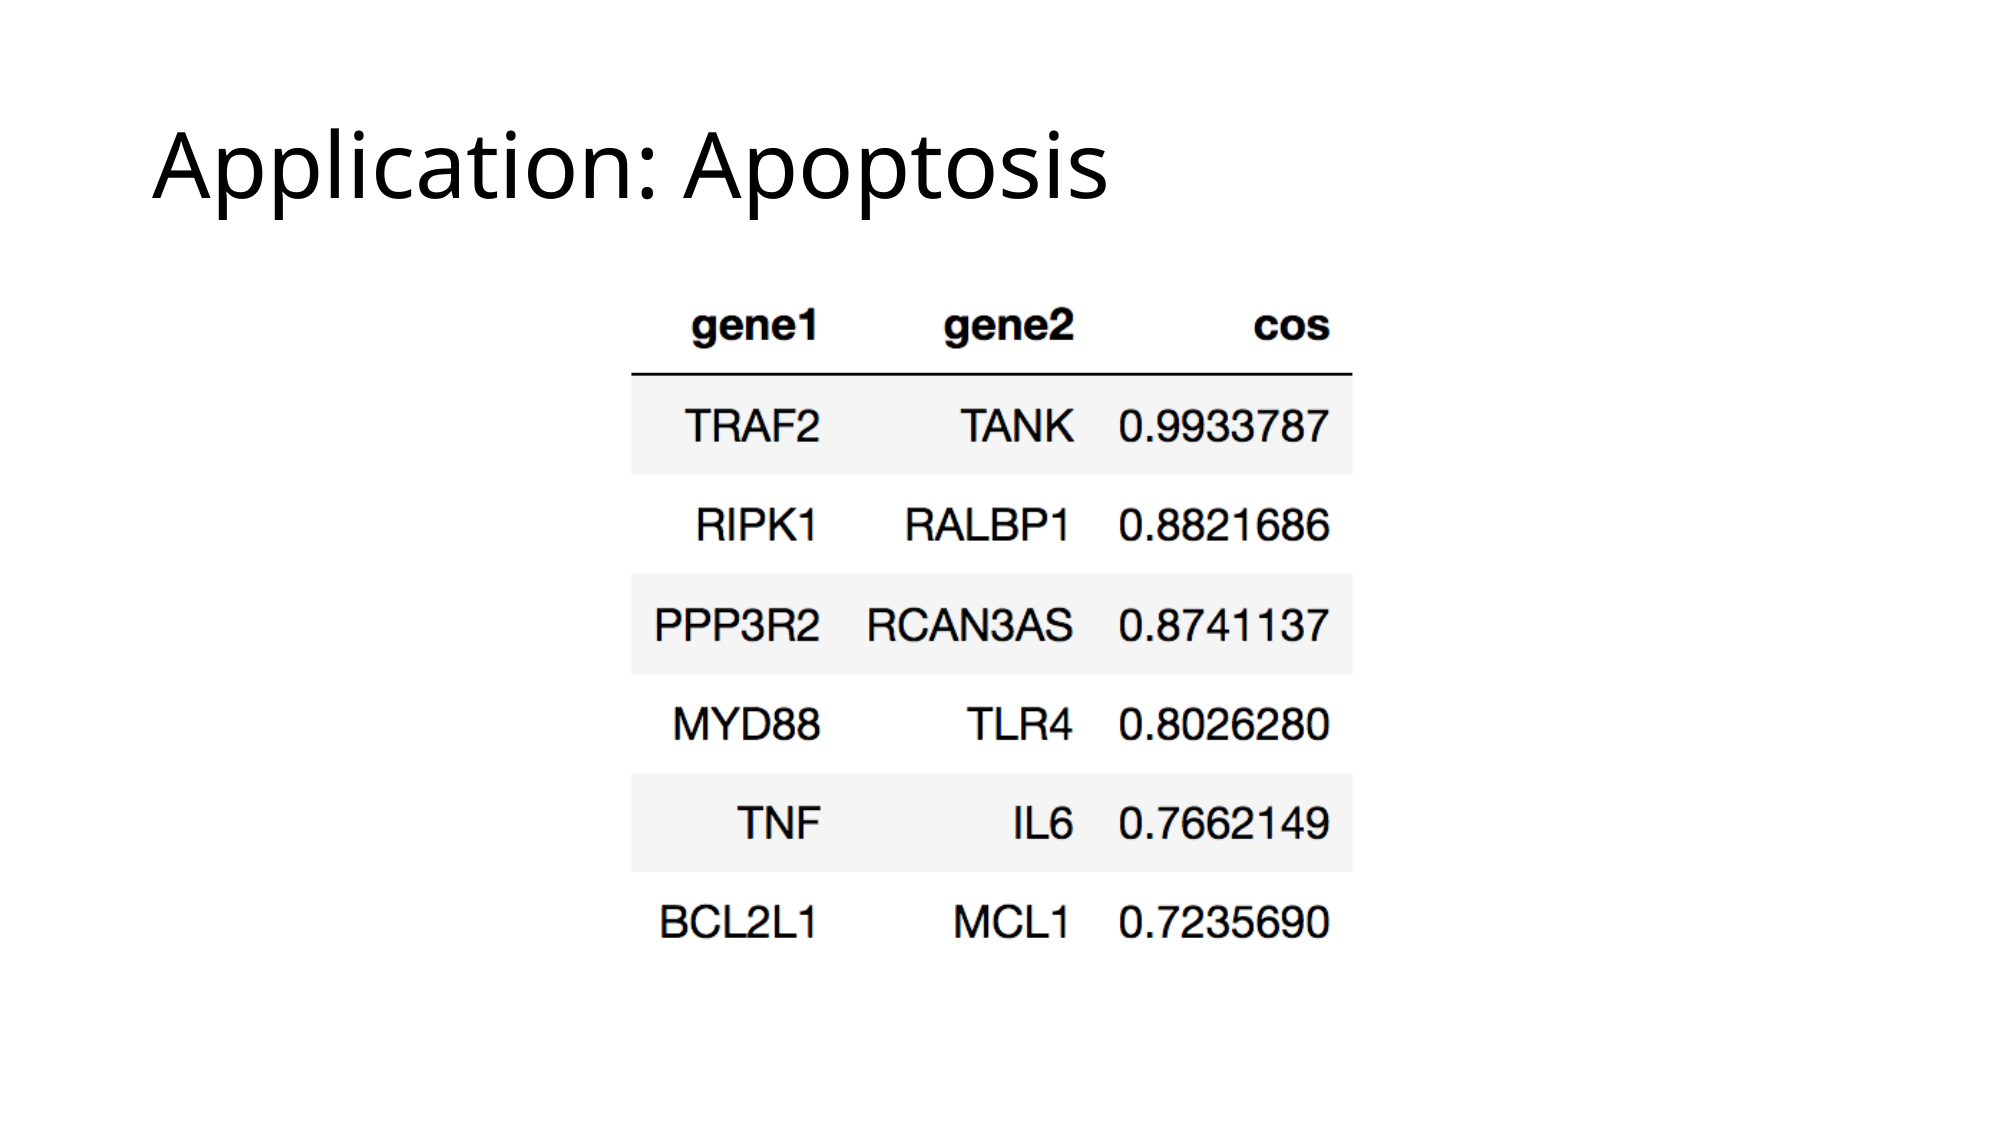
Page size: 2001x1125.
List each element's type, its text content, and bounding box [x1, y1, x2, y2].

title Application: Apoptosis [137, 59, 1863, 278]
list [580, 277, 1420, 1014]
